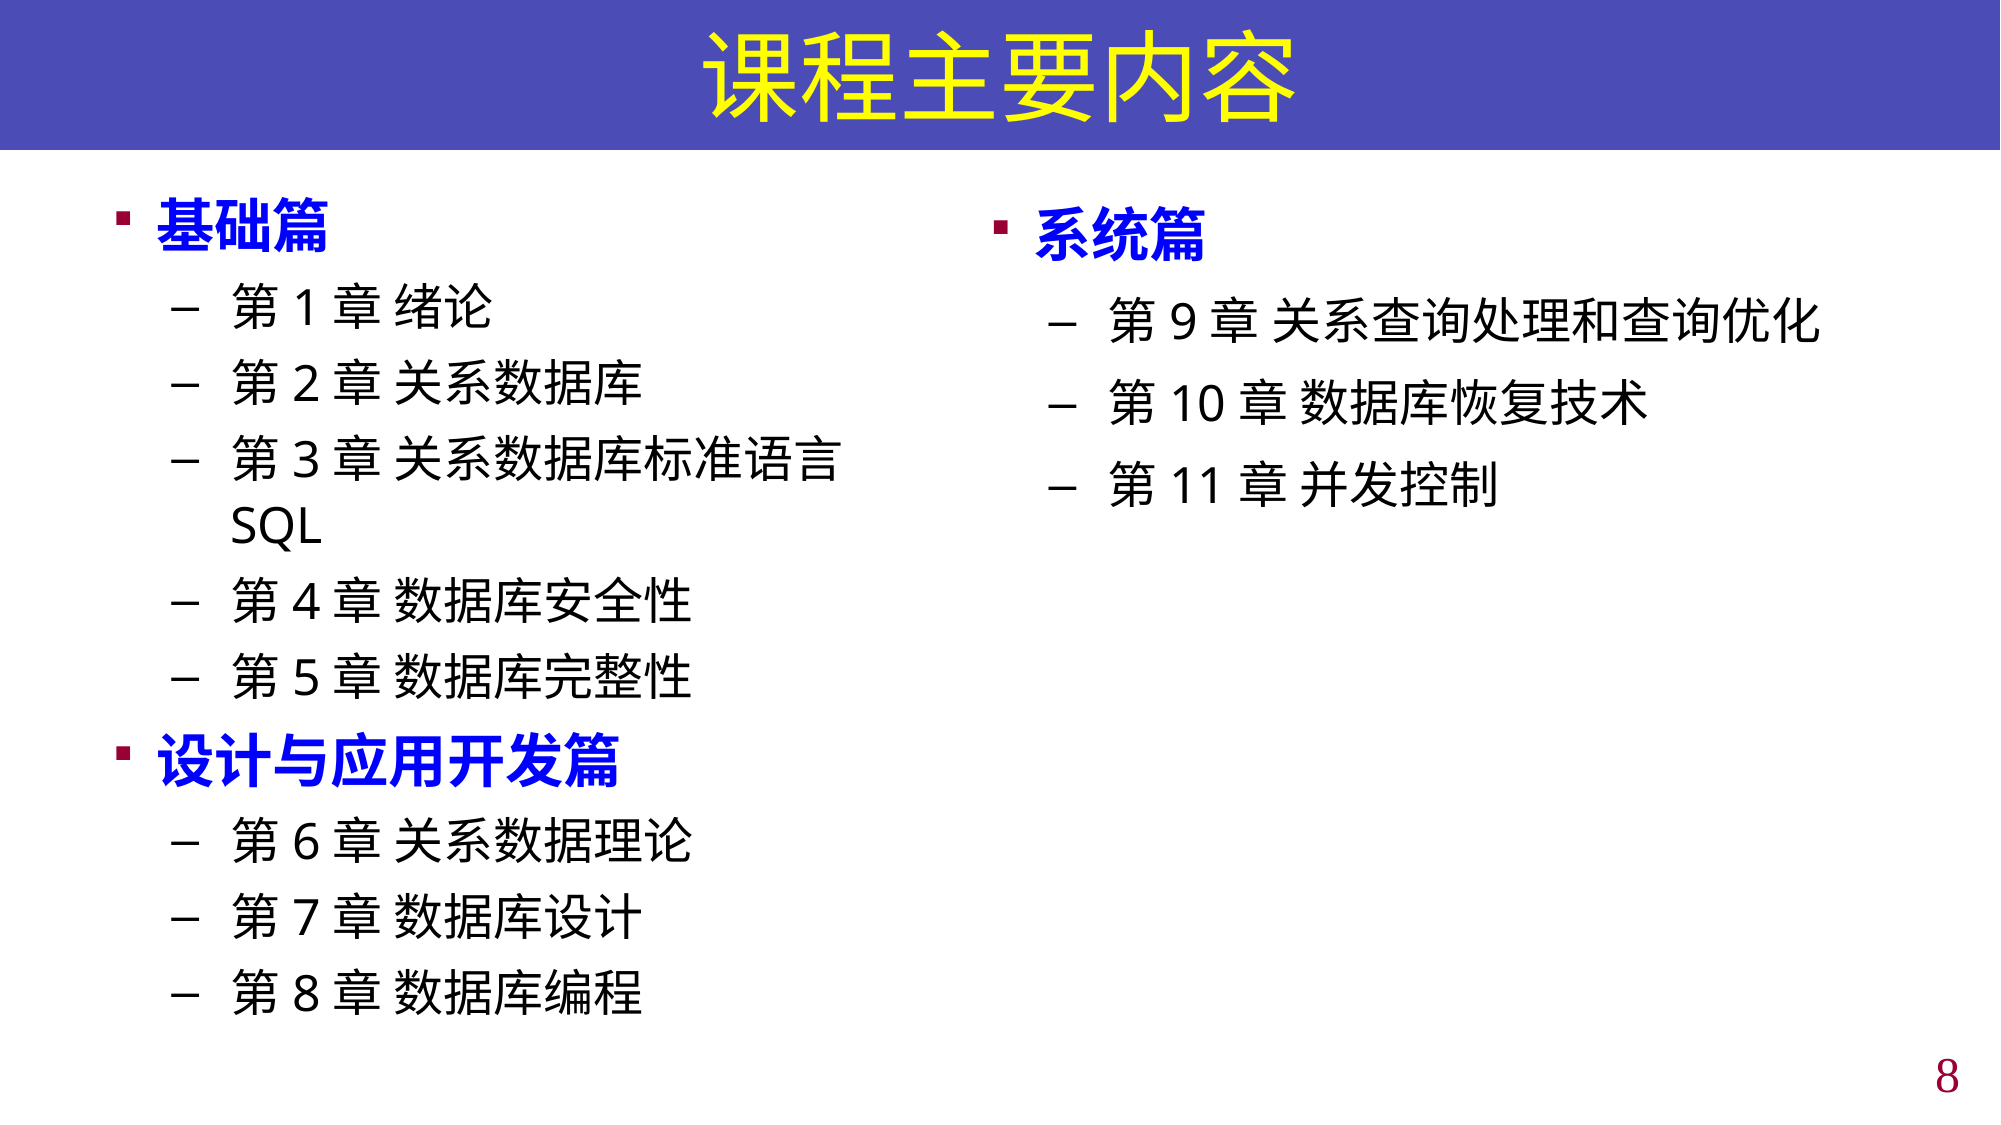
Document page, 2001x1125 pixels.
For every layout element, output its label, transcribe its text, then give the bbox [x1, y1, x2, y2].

text_box 系统篇 第9章 关系查询处理和查询优化 第10章 数据库恢复技术 第11章 并发控制 [974, 176, 1903, 1002]
title 课程主要内容 [0, 0, 2000, 150]
list 基础篇 第1章 绪论 第2章 关系数据库 第3章 关系数据库标准语言SQL 第4章 数据库安全性 第5章 数据库完整性 设计与应用开发篇 第6章 关系数据理论 第7章 数据库设计 第8章 数据库编程 [97, 174, 963, 1073]
slide_number 7 [1550, 1048, 1975, 1096]
